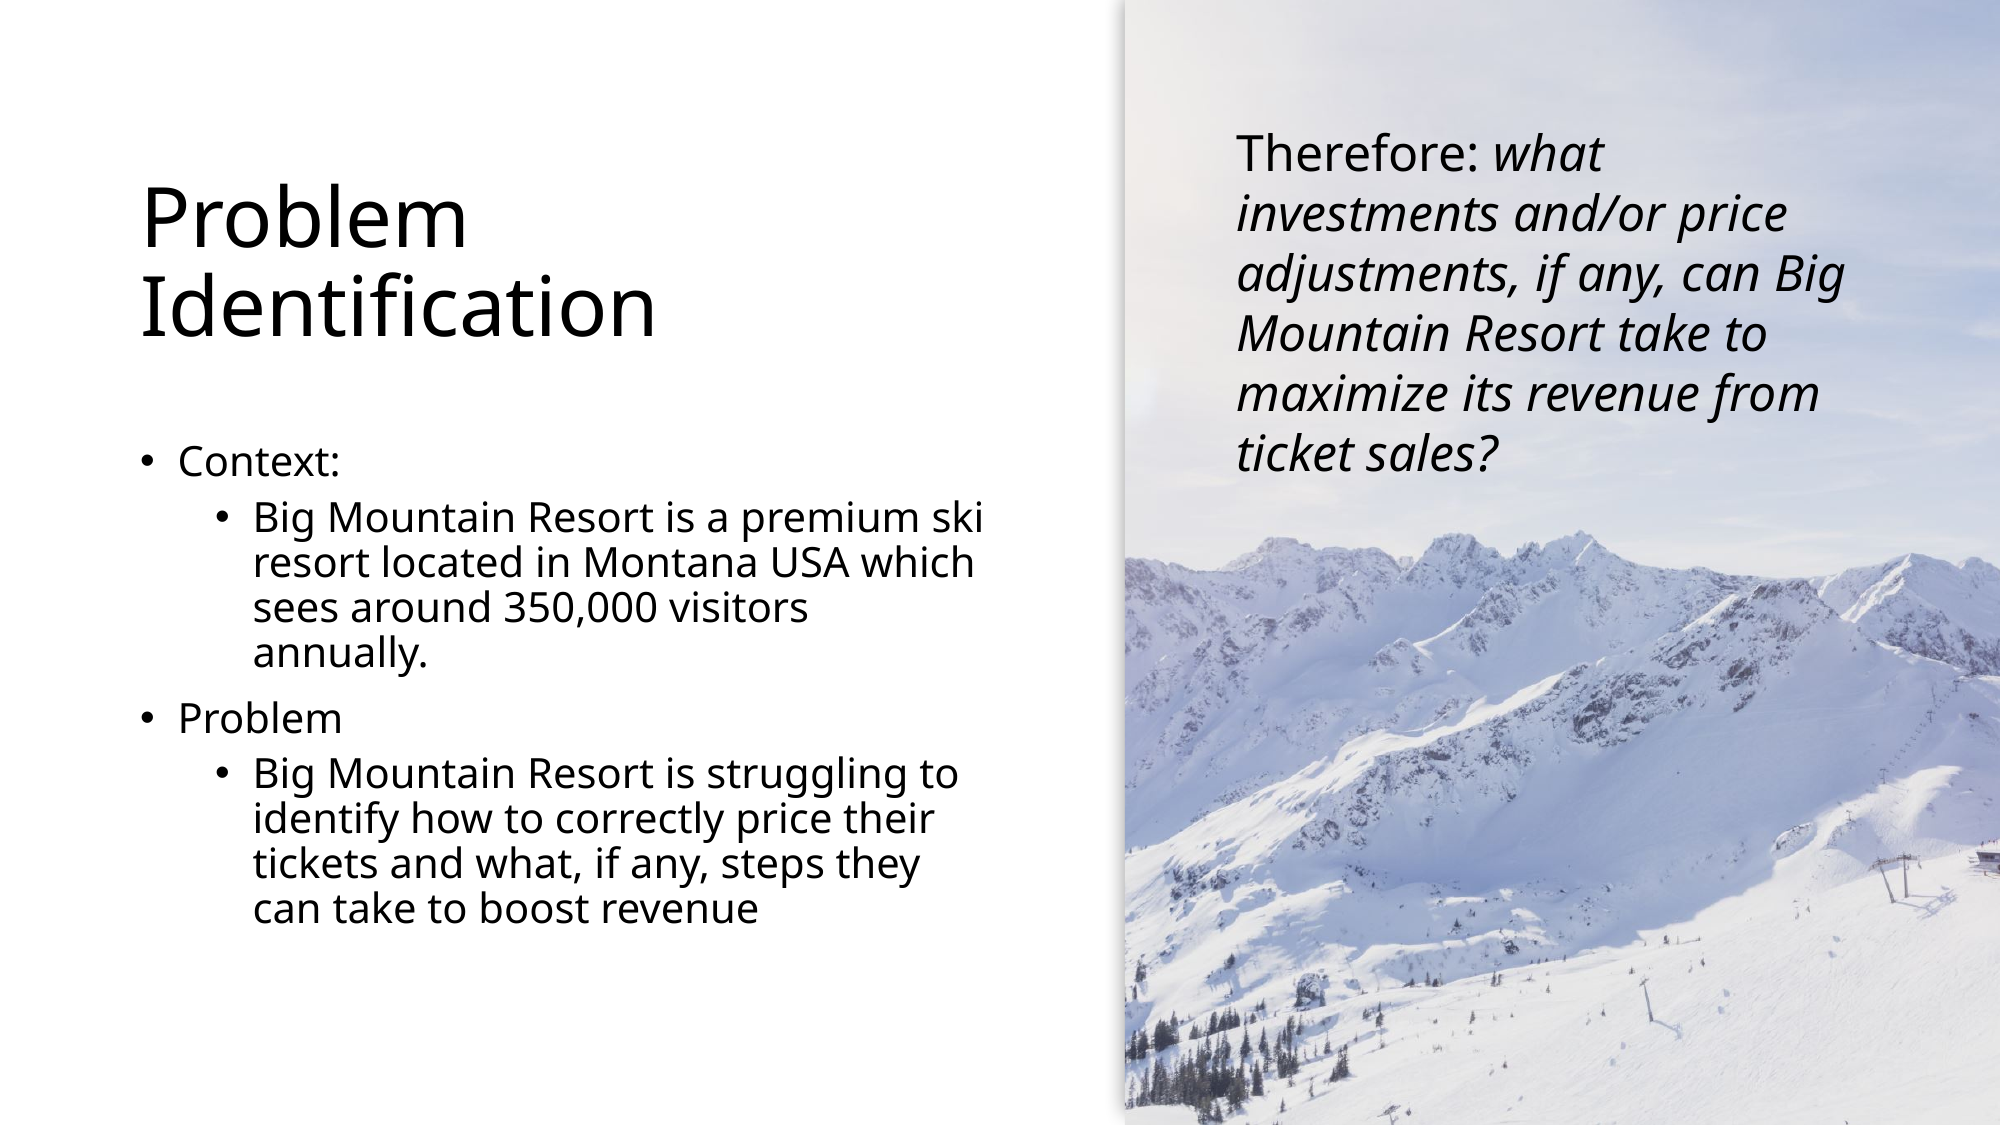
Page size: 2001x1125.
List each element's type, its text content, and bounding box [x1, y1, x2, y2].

text_box [0, 0, 1124, 1125]
picture [1124, 0, 2000, 1125]
title Problem Identification [124, 125, 1000, 405]
list Context: Big Mountain Resort is a premium ski resort located in Montana USA which sees around 350,000 visitors annually. Problem Big Mountain Resort is struggling to identify how to correctly price their tickets and what, if any, steps they can take to boost revenue [124, 405, 1000, 1024]
